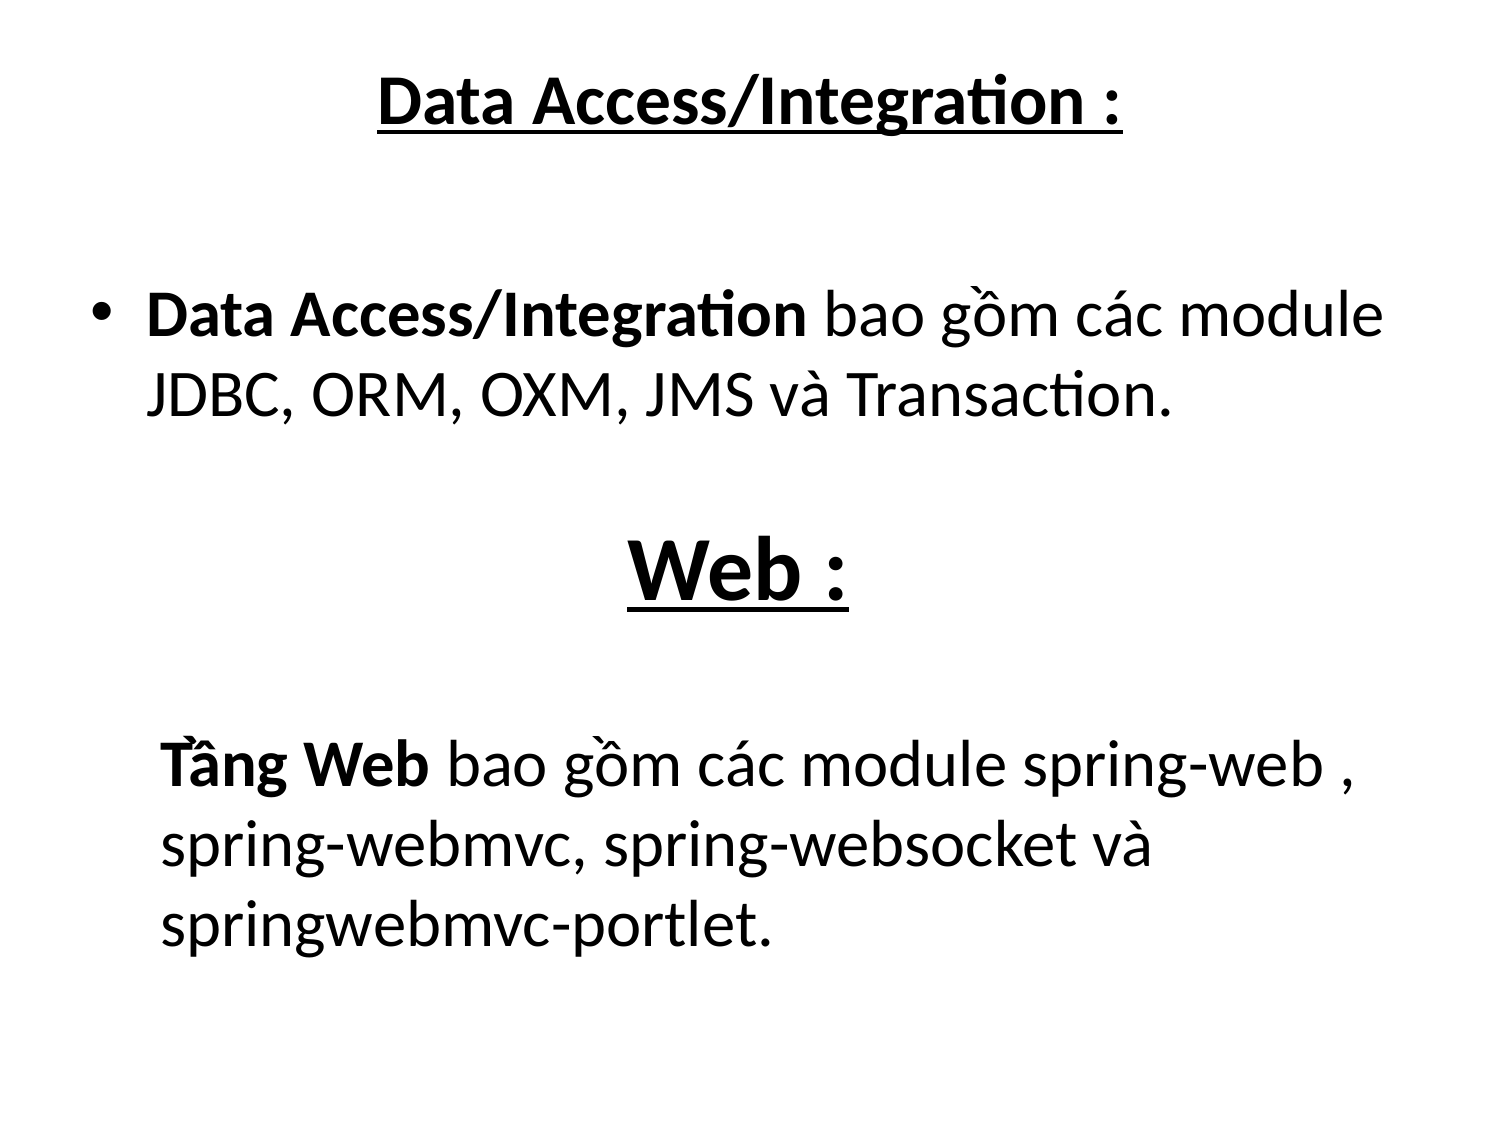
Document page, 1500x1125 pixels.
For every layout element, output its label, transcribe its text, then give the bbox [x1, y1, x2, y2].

title Data Access/Integration : [75, 45, 1425, 233]
text_box Web : [612, 501, 1155, 627]
text_box Tầng Web bao gồm các module spring-web , spring-webmvc, spring-websocket và springwebmvc-portlet. [145, 712, 1413, 968]
list Data Access/Integration bao gồm các module JDBC, ORM, OXM, JMS và Transaction. [75, 262, 1425, 1005]
